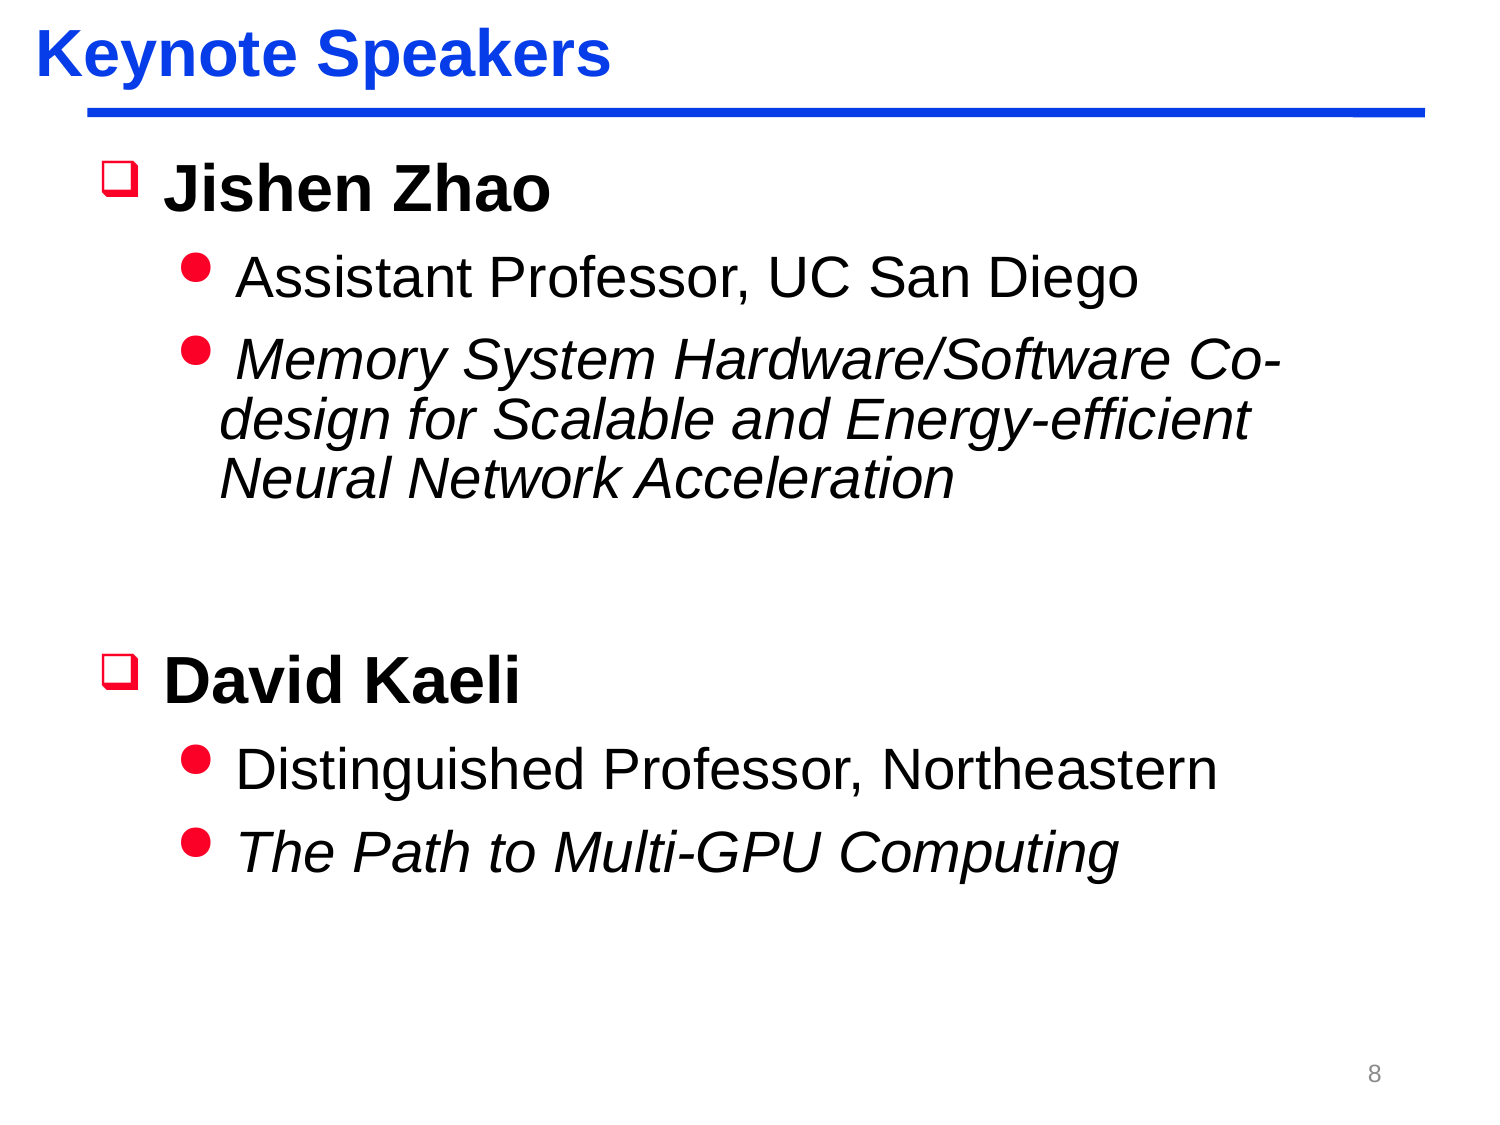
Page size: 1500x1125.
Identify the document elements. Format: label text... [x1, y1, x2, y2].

slide_number 8 [1059, 1042, 1397, 1103]
list Jishen Zhao Assistant Professor, UC San Diego Memory System Hardware/Software Co-design for Scalable and Energy-efficient Neural Network Acceleration David Kaeli Distinguished Professor, Northeastern The Path to Multi-GPU Computing [86, 149, 1426, 919]
title Keynote Speakers [24, 15, 1363, 96]
